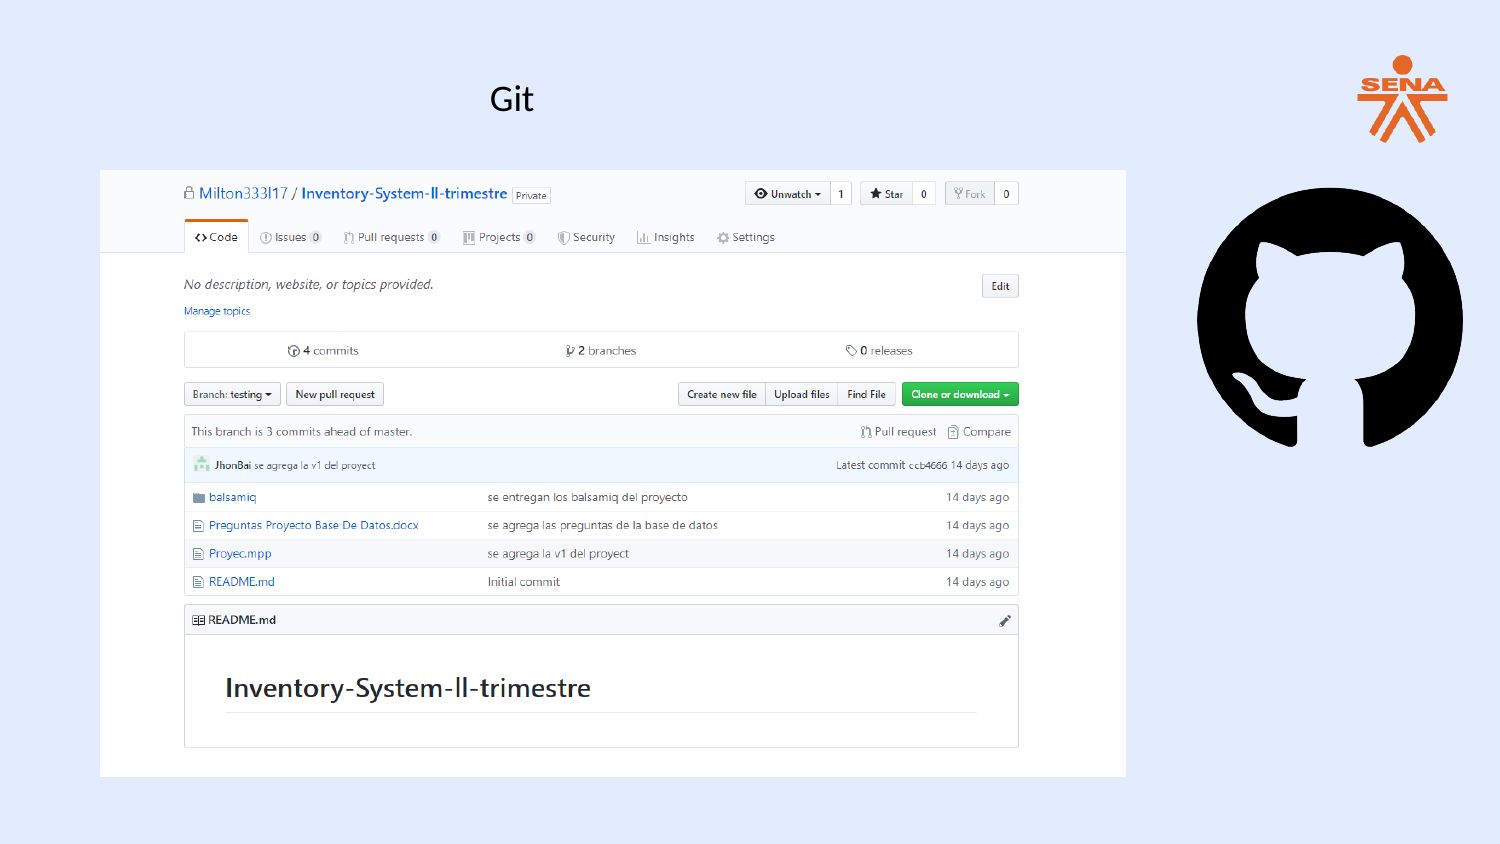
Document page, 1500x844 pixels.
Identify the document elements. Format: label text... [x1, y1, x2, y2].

text_box Git [475, 66, 1194, 127]
picture [0, 0, 1500, 844]
